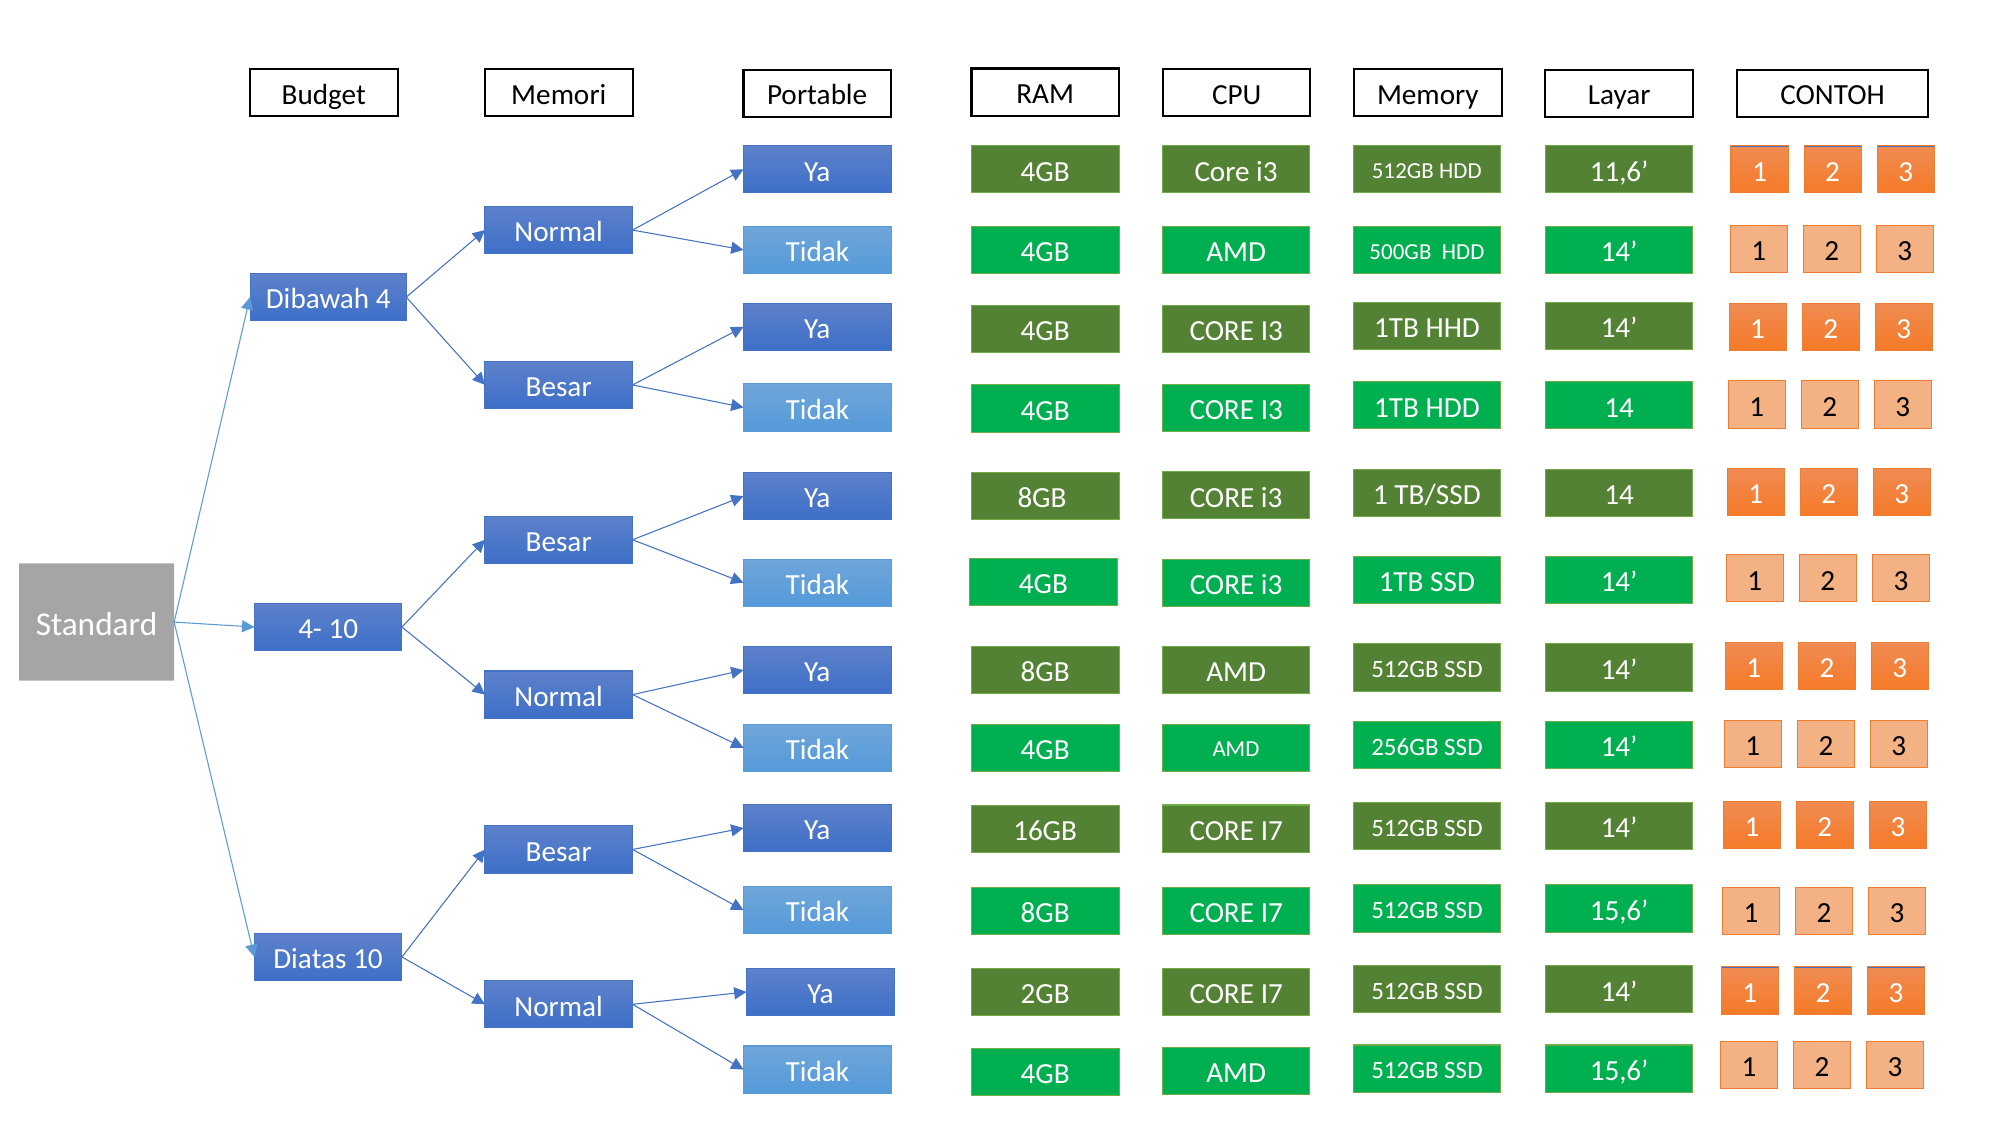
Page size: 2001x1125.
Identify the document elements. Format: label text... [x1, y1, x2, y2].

text_box Memori [484, 68, 634, 117]
text_box 512GB SSD [1353, 802, 1501, 850]
text_box 1 [1729, 303, 1787, 351]
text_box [632, 540, 744, 583]
text_box RAM [970, 67, 1120, 117]
text_box 3 [1875, 303, 1933, 351]
text_box 4GB [969, 558, 1118, 606]
text_box Ya [743, 145, 892, 193]
text_box 14’ [1545, 556, 1693, 604]
text_box 1TB SSD [1353, 556, 1501, 604]
text_box 3 [1869, 801, 1927, 849]
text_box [632, 231, 744, 251]
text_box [402, 849, 485, 957]
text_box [632, 695, 744, 748]
text_box 512GB SSD [1353, 1044, 1501, 1093]
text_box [632, 386, 744, 408]
text_box Ya [743, 804, 892, 852]
text_box 2 [1797, 720, 1855, 768]
text_box 4GB [971, 384, 1120, 433]
text_box 3 [1866, 1041, 1924, 1089]
text_box 2 [1801, 380, 1859, 429]
text_box 2 [1799, 554, 1857, 602]
text_box 14’ [1545, 965, 1693, 1013]
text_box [402, 627, 485, 695]
text_box 1 [1725, 642, 1783, 690]
text_box 2 [1800, 468, 1858, 516]
text_box 1TB HHD [1353, 302, 1501, 350]
text_box 14 [1545, 469, 1693, 517]
text_box 14’ [1545, 721, 1693, 769]
text_box 500GB HDD [1353, 226, 1501, 274]
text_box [402, 539, 485, 627]
text_box 2 [1793, 1041, 1851, 1089]
text_box 1 [1724, 720, 1782, 768]
text_box Portable [742, 69, 892, 118]
text_box 3 [1877, 145, 1935, 193]
text_box 1 [1728, 380, 1786, 429]
text_box 512GB SSD [1353, 643, 1501, 692]
text_box 16GB [971, 805, 1120, 853]
text_box 512GB SSD [1353, 965, 1501, 1013]
text_box 1 TB/SSD [1353, 469, 1501, 517]
text_box CORE I7 [1162, 804, 1310, 853]
text_box Normal [484, 670, 632, 719]
text_box Tidak [743, 1045, 892, 1094]
text_box Memory [1353, 68, 1503, 117]
text_box CONTOH [1736, 69, 1929, 118]
text_box 3 [1868, 887, 1926, 935]
text_box CPU [1162, 68, 1311, 117]
text_box 1 [1723, 801, 1781, 849]
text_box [632, 326, 744, 386]
text_box 4- 10 [254, 603, 402, 651]
text_box 1 [1730, 145, 1789, 193]
text_box 3 [1872, 554, 1930, 602]
text_box Besar [484, 361, 633, 409]
text_box 2 [1802, 303, 1860, 351]
text_box 8GB [971, 646, 1120, 694]
text_box 3 [1867, 966, 1925, 1015]
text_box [632, 1005, 744, 1070]
text_box Besar [484, 516, 632, 564]
text_box 14 [1545, 381, 1693, 429]
text_box 3 [1870, 720, 1928, 768]
text_box CORE I3 [1162, 384, 1310, 432]
text_box Ya [743, 472, 892, 520]
text_box Dibawah 4 [250, 273, 406, 321]
text_box 2 [1798, 642, 1856, 690]
text_box 14’ [1545, 226, 1693, 274]
text_box Tidak [743, 383, 892, 432]
text_box 8GB [971, 472, 1120, 520]
text_box Budget [249, 68, 399, 117]
text_box Normal [484, 206, 633, 254]
text_box AMD [1162, 226, 1310, 274]
text_box Ya [743, 646, 892, 694]
text_box CORE I7 [1162, 887, 1310, 935]
text_box 4GB [971, 226, 1120, 274]
text_box Diatas 10 [254, 933, 402, 981]
text_box AMD [1162, 724, 1310, 772]
text_box 3 [1874, 380, 1932, 429]
text_box Layar [1544, 69, 1694, 118]
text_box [632, 828, 744, 850]
text_box Ya [743, 303, 892, 351]
text_box 14’ [1545, 302, 1693, 350]
text_box 1 [1722, 887, 1780, 935]
text_box 8GB [971, 887, 1120, 935]
text_box CORE I7 [1162, 968, 1310, 1016]
text_box 11,6’ [1545, 145, 1693, 193]
text_box 14’ [1545, 643, 1693, 692]
text_box 1 [1726, 554, 1784, 602]
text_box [406, 297, 485, 385]
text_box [632, 670, 744, 695]
text_box CORE i3 [1162, 471, 1310, 519]
text_box Normal [484, 980, 633, 1028]
text_box 2 [1803, 225, 1861, 273]
text_box 2 [1795, 887, 1853, 935]
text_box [632, 991, 747, 1005]
text_box AMD [1162, 1047, 1310, 1095]
text_box 14’ [1545, 802, 1693, 850]
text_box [632, 496, 744, 540]
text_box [402, 957, 485, 1005]
text_box Besar [484, 825, 633, 874]
text_box 15,6’ [1545, 884, 1693, 933]
text_box CORE i3 [1162, 559, 1310, 607]
text_box 512GB SSD [1353, 884, 1501, 933]
text_box Ya [746, 968, 895, 1016]
text_box Tidak [743, 559, 892, 607]
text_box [406, 230, 485, 297]
text_box 4GB [971, 724, 1120, 772]
text_box Standard [18, 562, 174, 682]
text_box Core i3 [1162, 145, 1310, 193]
text_box 1 [1720, 1041, 1778, 1089]
text_box 3 [1873, 468, 1931, 516]
text_box 4GB [971, 305, 1120, 353]
text_box 3 [1871, 642, 1929, 690]
text_box Tidak [743, 724, 892, 772]
text_box 1 [1721, 966, 1779, 1015]
text_box 15,6’ [1545, 1044, 1693, 1093]
text_box 3 [1876, 225, 1934, 273]
text_box 256GB SSD [1353, 721, 1501, 769]
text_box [174, 297, 251, 622]
text_box Tidak [743, 226, 892, 274]
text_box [174, 622, 255, 958]
text_box 1 [1730, 225, 1788, 273]
text_box 4GB [971, 1048, 1120, 1096]
text_box 1TB HDD [1353, 381, 1501, 429]
text_box 1 [1727, 468, 1785, 516]
text_box 2 [1794, 966, 1852, 1015]
text_box 2 [1804, 145, 1862, 193]
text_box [632, 169, 744, 231]
text_box 4GB [971, 145, 1120, 193]
text_box CORE I3 [1162, 305, 1310, 353]
text_box 2 [1796, 801, 1854, 849]
text_box 512GB HDD [1353, 145, 1501, 193]
text_box 2GB [971, 968, 1120, 1016]
text_box Tidak [743, 886, 892, 934]
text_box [632, 850, 744, 911]
text_box AMD [1162, 646, 1310, 694]
